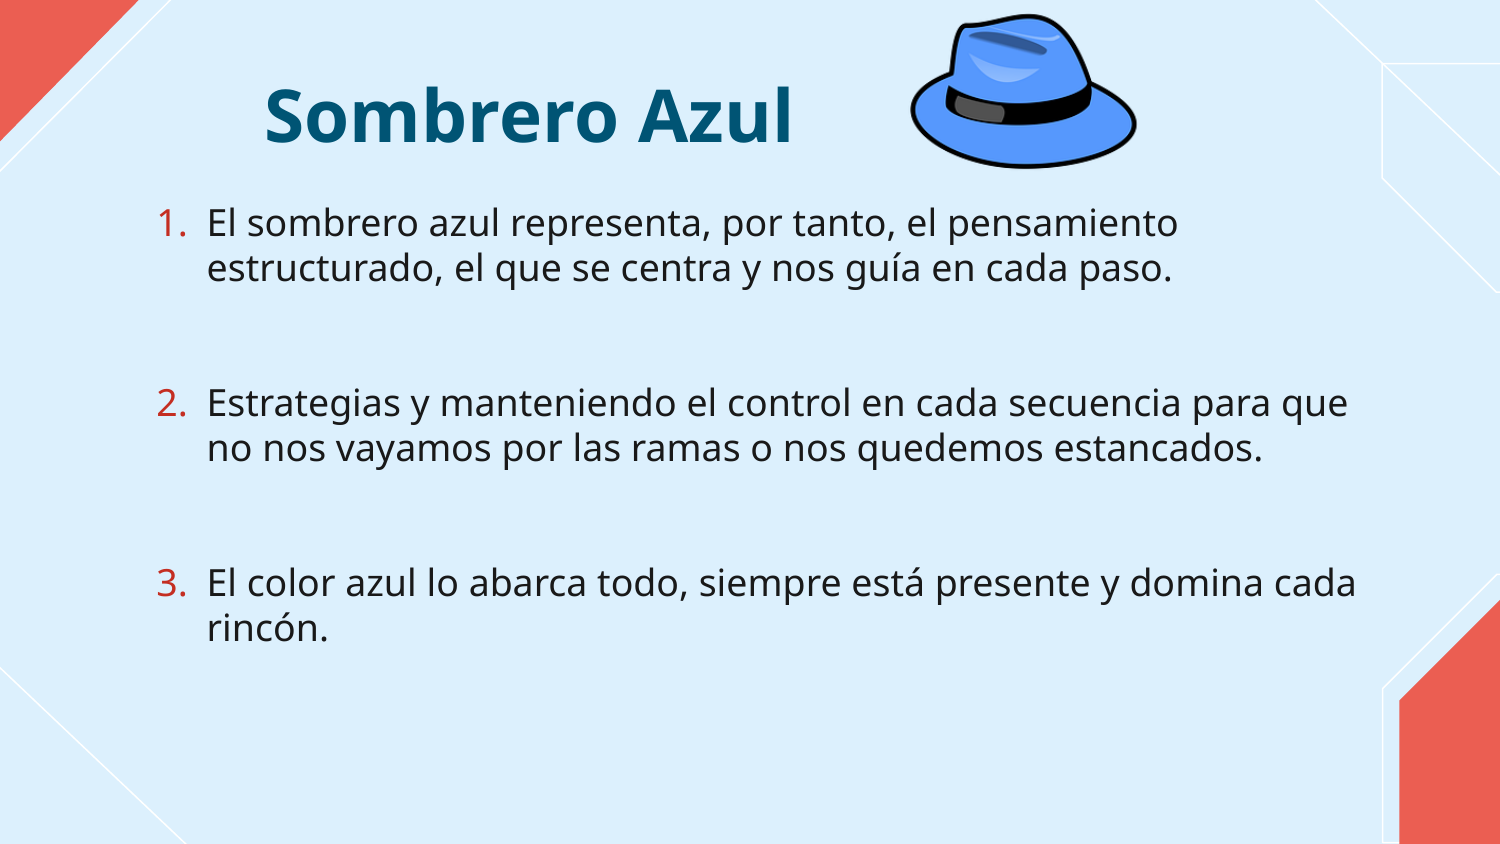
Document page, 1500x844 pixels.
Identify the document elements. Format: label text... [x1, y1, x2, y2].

picture [907, 10, 1146, 185]
list El sombrero azul representa, por tanto, el pensamiento estructurado, el que se centra y nos guía en cada paso. Estrategias y manteniendo el control en cada secuencia para que no nos vayamos por las ramas o nos quedemos estancados. El color azul lo abarca todo, siempre está presente y domina cada rincón. [116, 184, 1381, 767]
title Sombrero Azul [118, 54, 902, 149]
